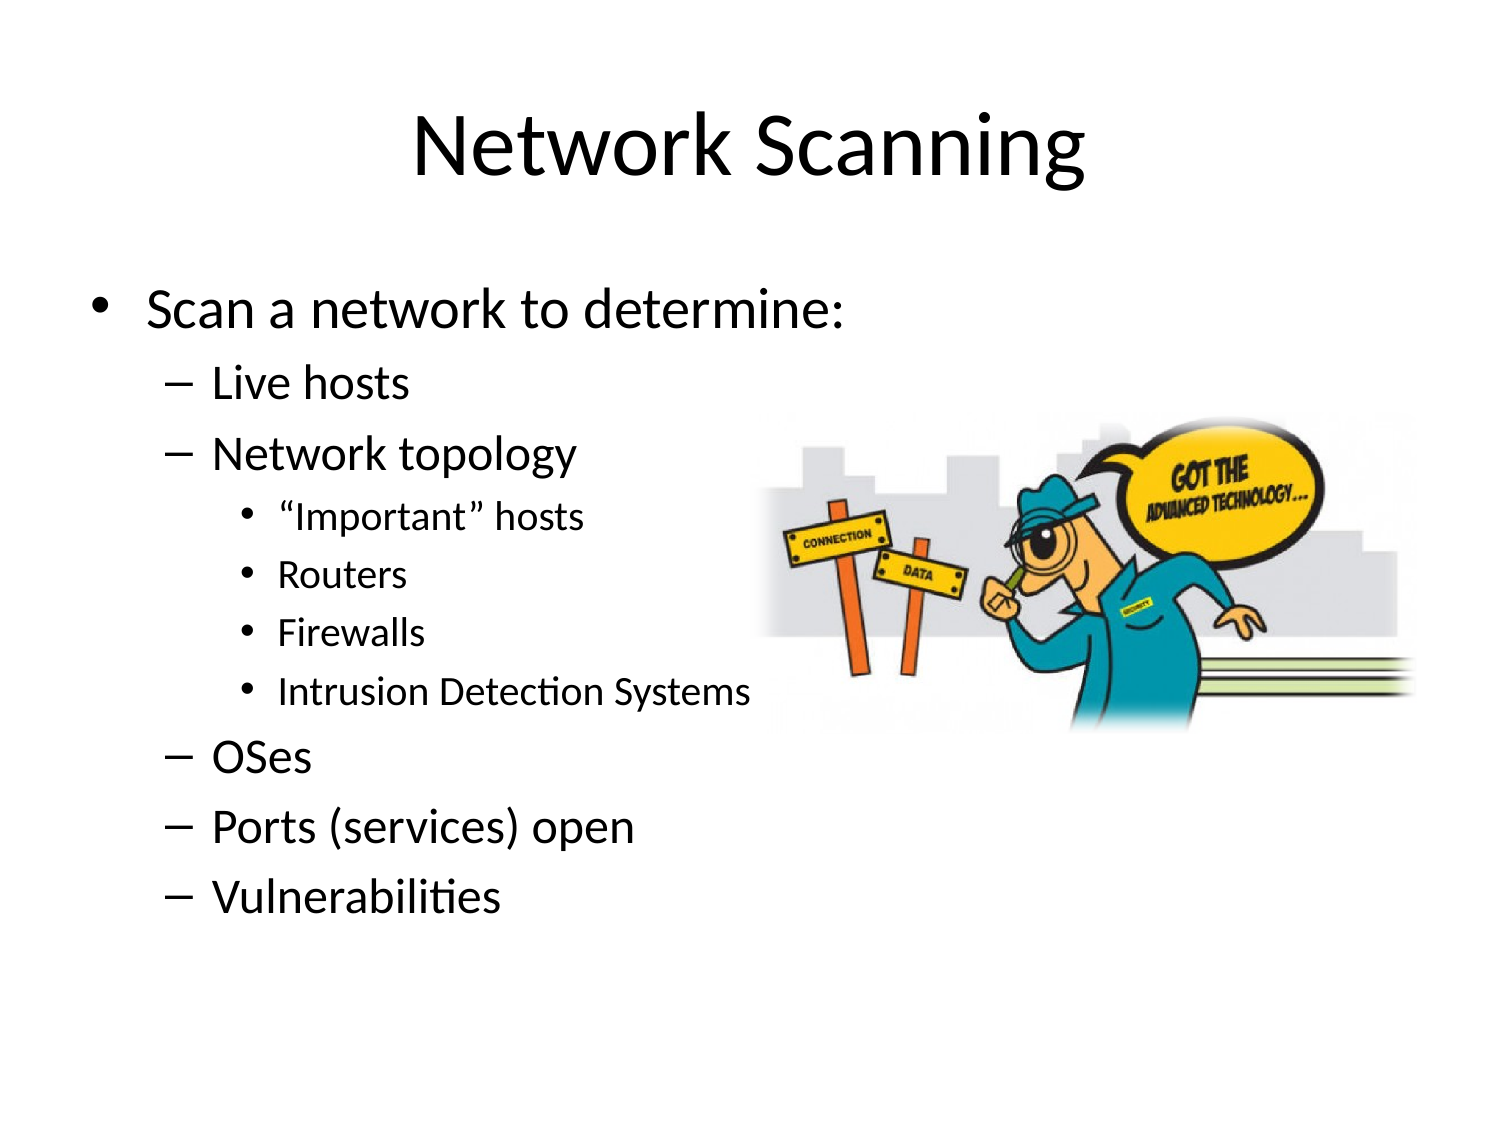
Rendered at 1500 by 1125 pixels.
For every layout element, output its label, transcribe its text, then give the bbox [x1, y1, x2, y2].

list Scan a network to determine: Live hosts Network topology “Important” hosts Routers Firewalls Intrusion Detection Systems OSes Ports (services) open Vulnerabilities [75, 262, 1425, 1005]
picture [749, 412, 1417, 735]
title Network Scanning [75, 45, 1425, 233]
